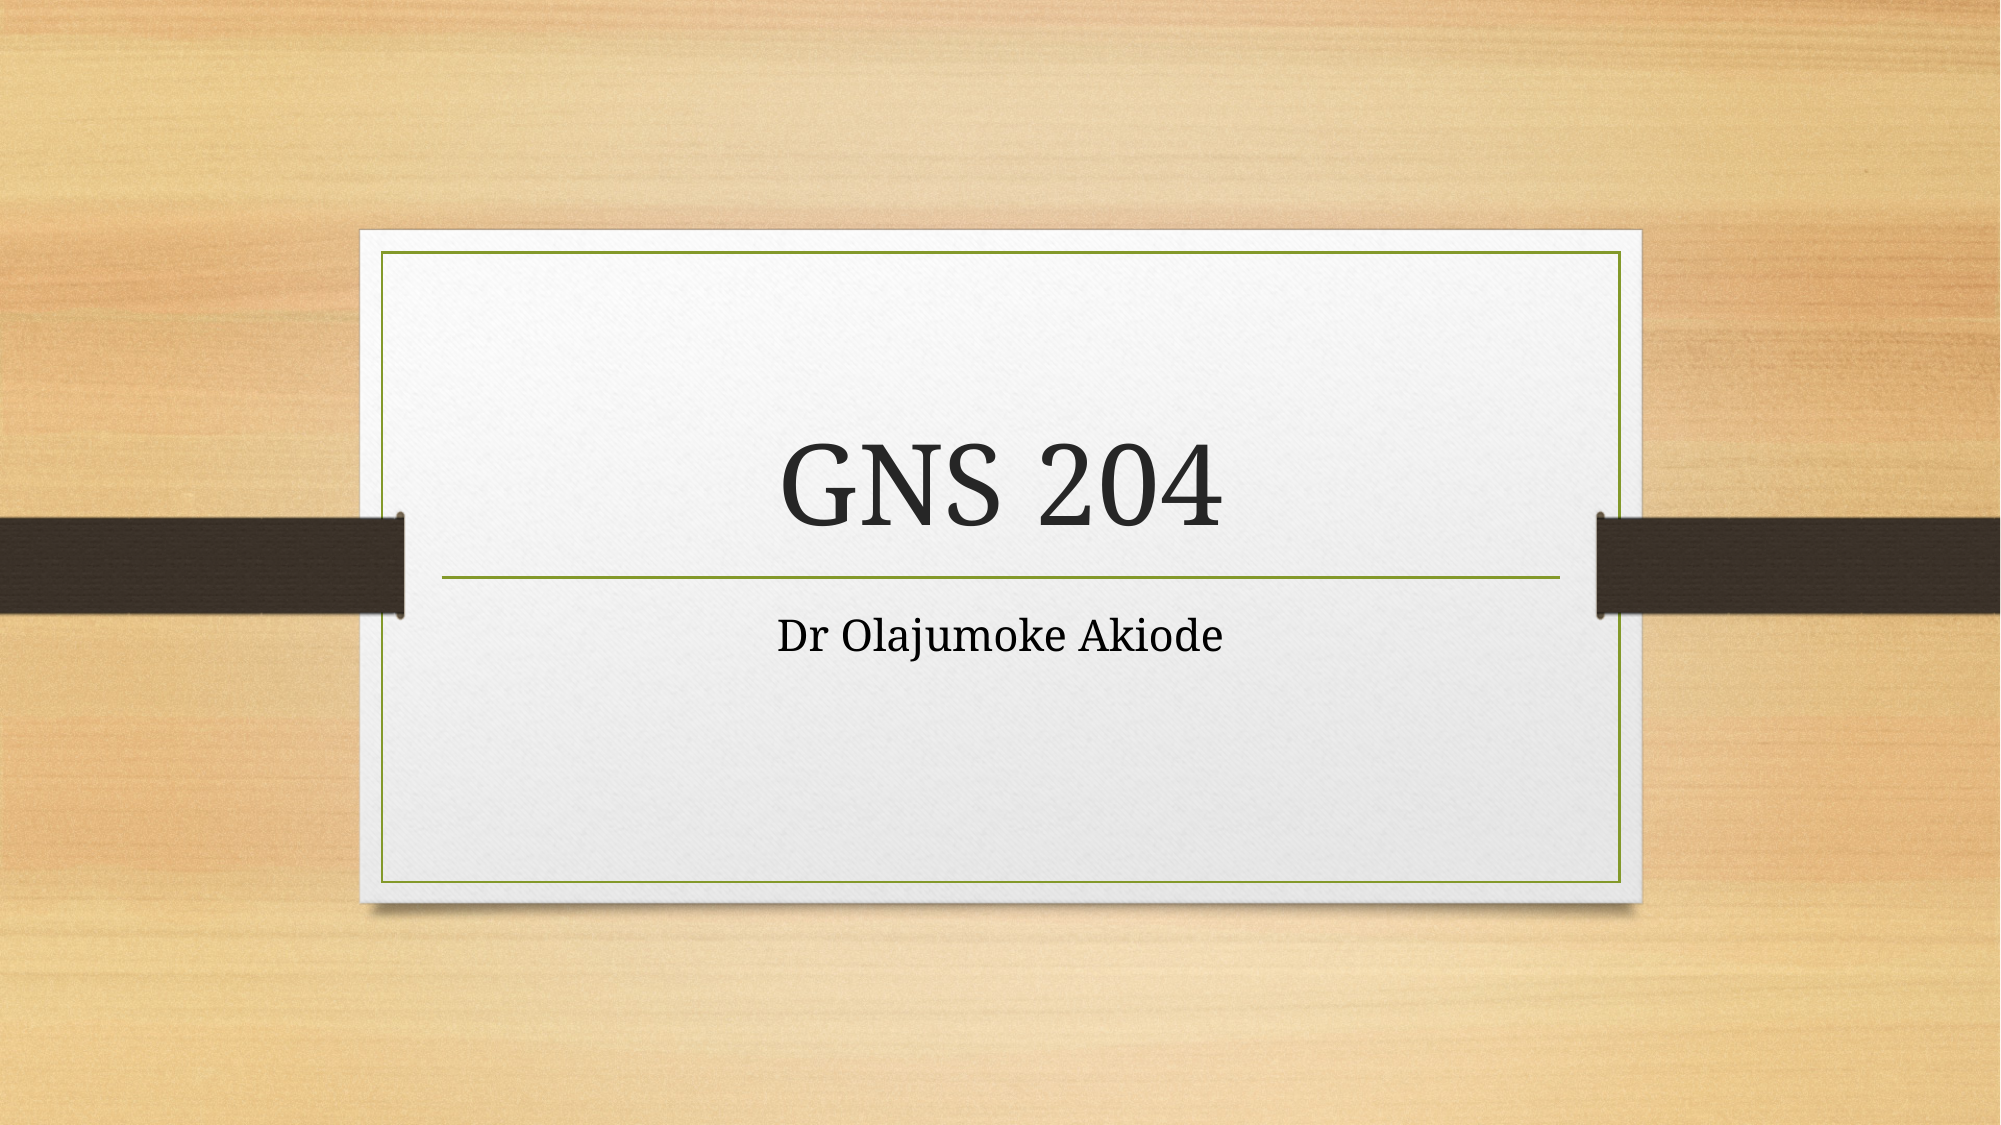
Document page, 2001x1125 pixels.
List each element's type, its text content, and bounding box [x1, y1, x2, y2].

picture [0, 0, 2001, 1125]
subtitle Dr Olajumoke Akiode [441, 600, 1560, 817]
title GNS 204 [441, 306, 1560, 556]
